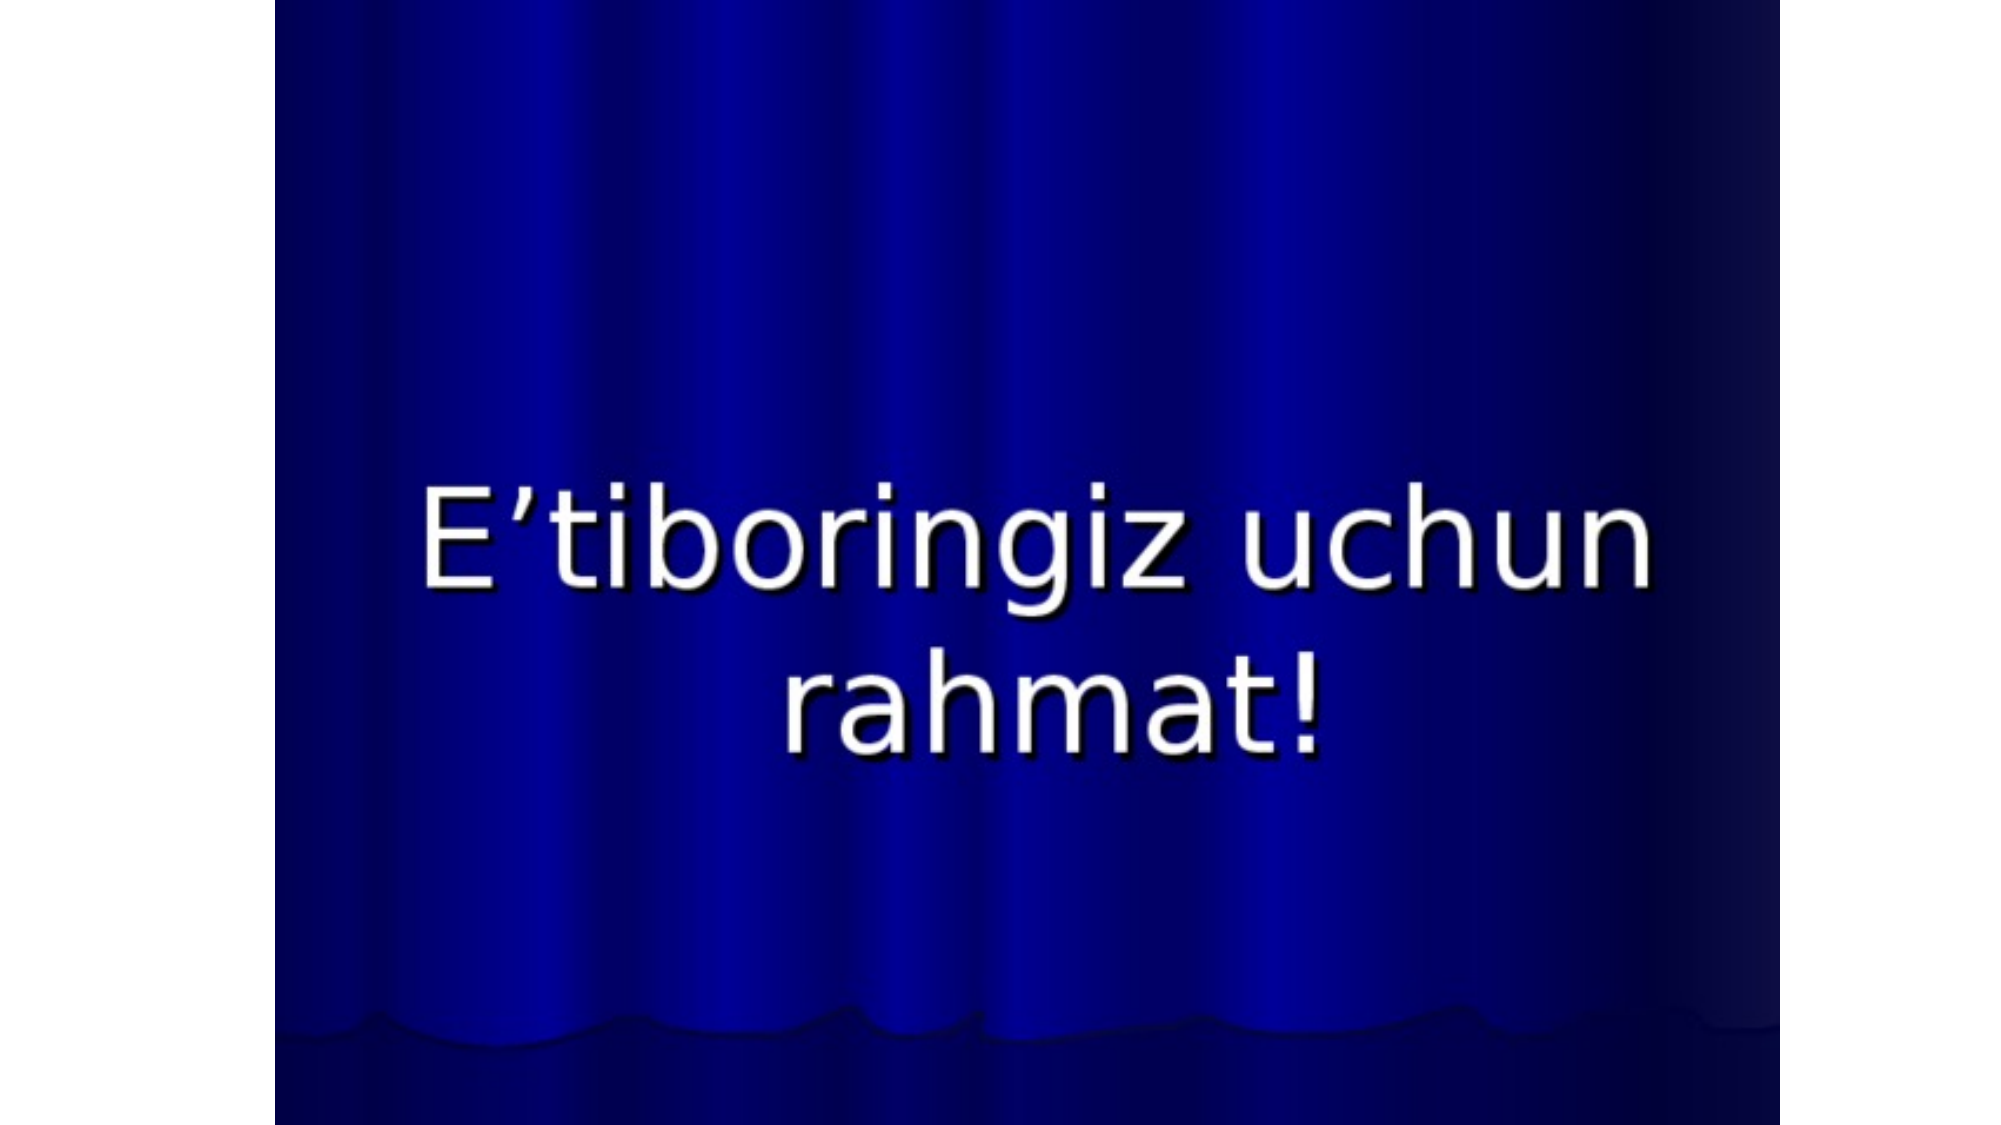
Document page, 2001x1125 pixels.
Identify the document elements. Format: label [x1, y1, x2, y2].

picture [274, 0, 1781, 1125]
